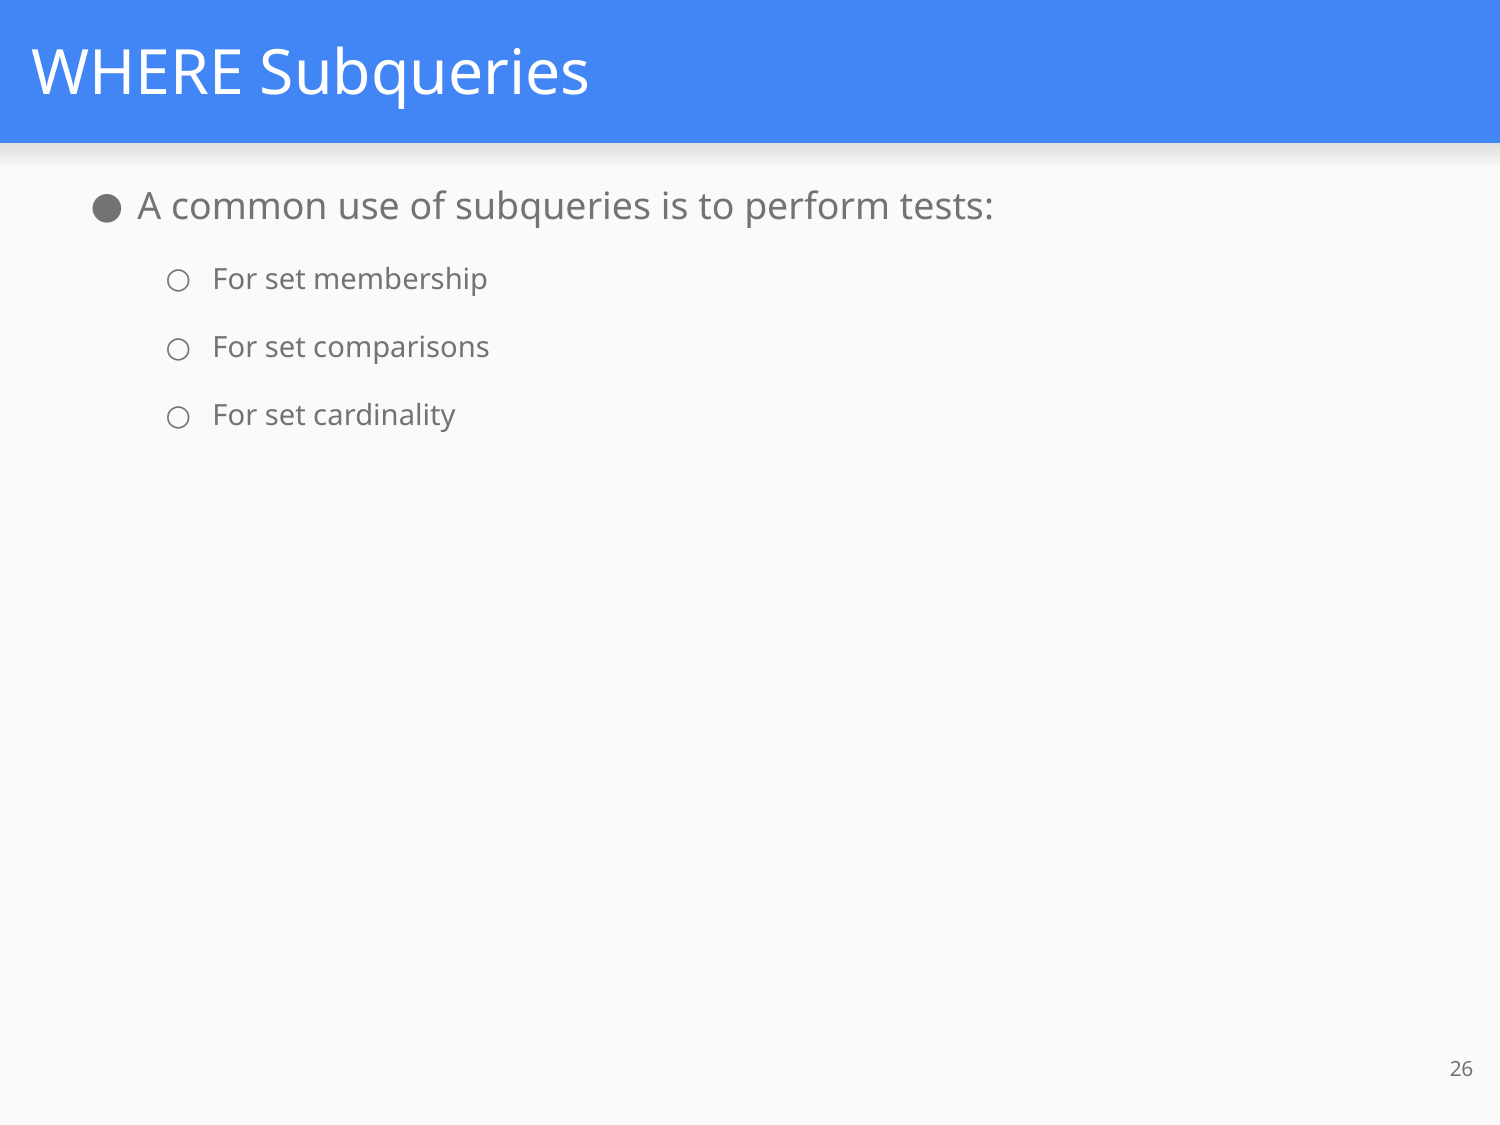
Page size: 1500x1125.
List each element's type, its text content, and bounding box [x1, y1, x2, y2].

list A common use of subqueries is to perform tests: For set membership For set comparisons For set cardinality [75, 166, 1425, 1054]
slide_number 26 [1398, 1027, 1489, 1114]
title WHERE Subqueries [16, 3, 1464, 136]
